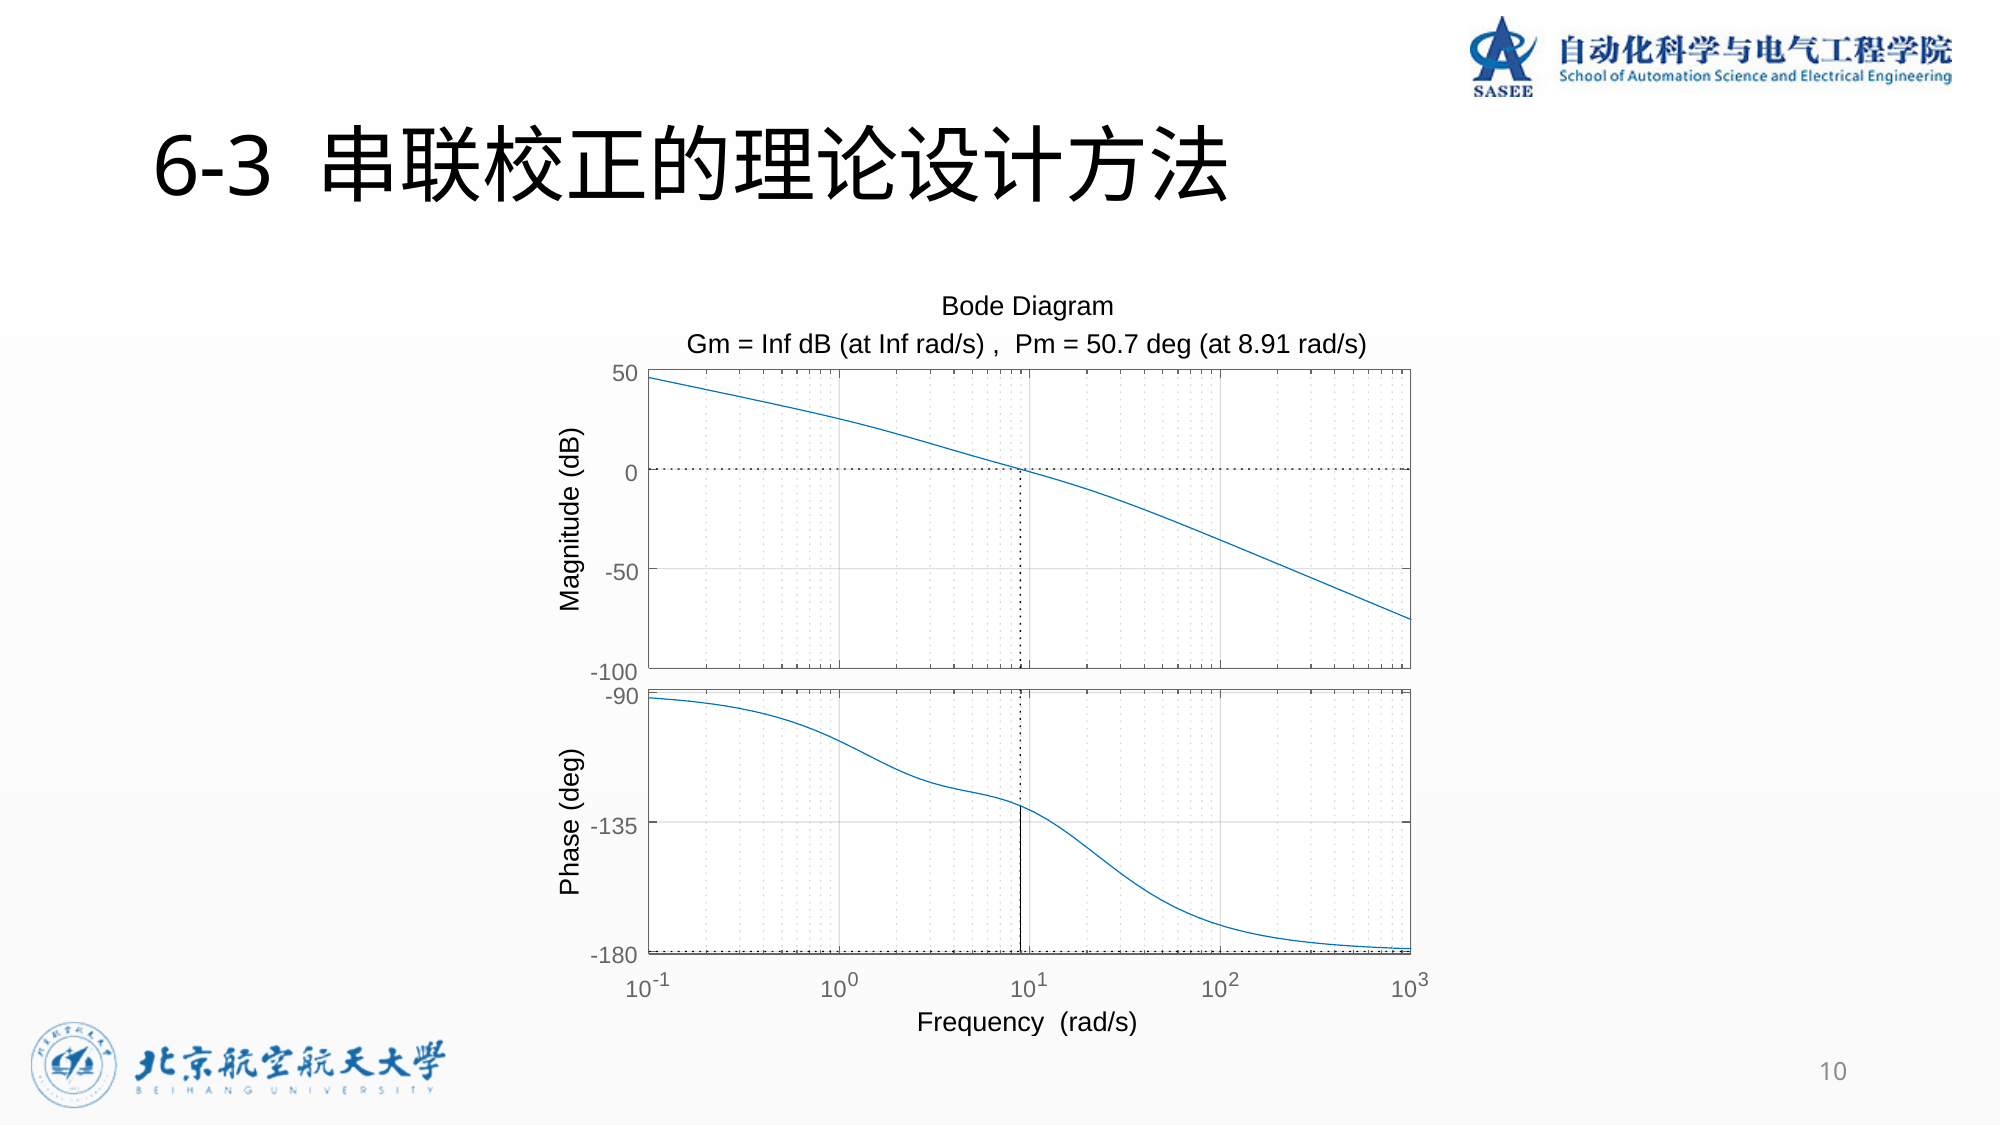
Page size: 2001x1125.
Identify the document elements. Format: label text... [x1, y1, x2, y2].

picture [17, 1008, 471, 1118]
slide_number 10 [1412, 1042, 1863, 1103]
picture [495, 277, 1505, 1036]
title 6-3 串联校正的理论设计方法 [137, 59, 1863, 278]
picture [1470, 16, 1952, 97]
